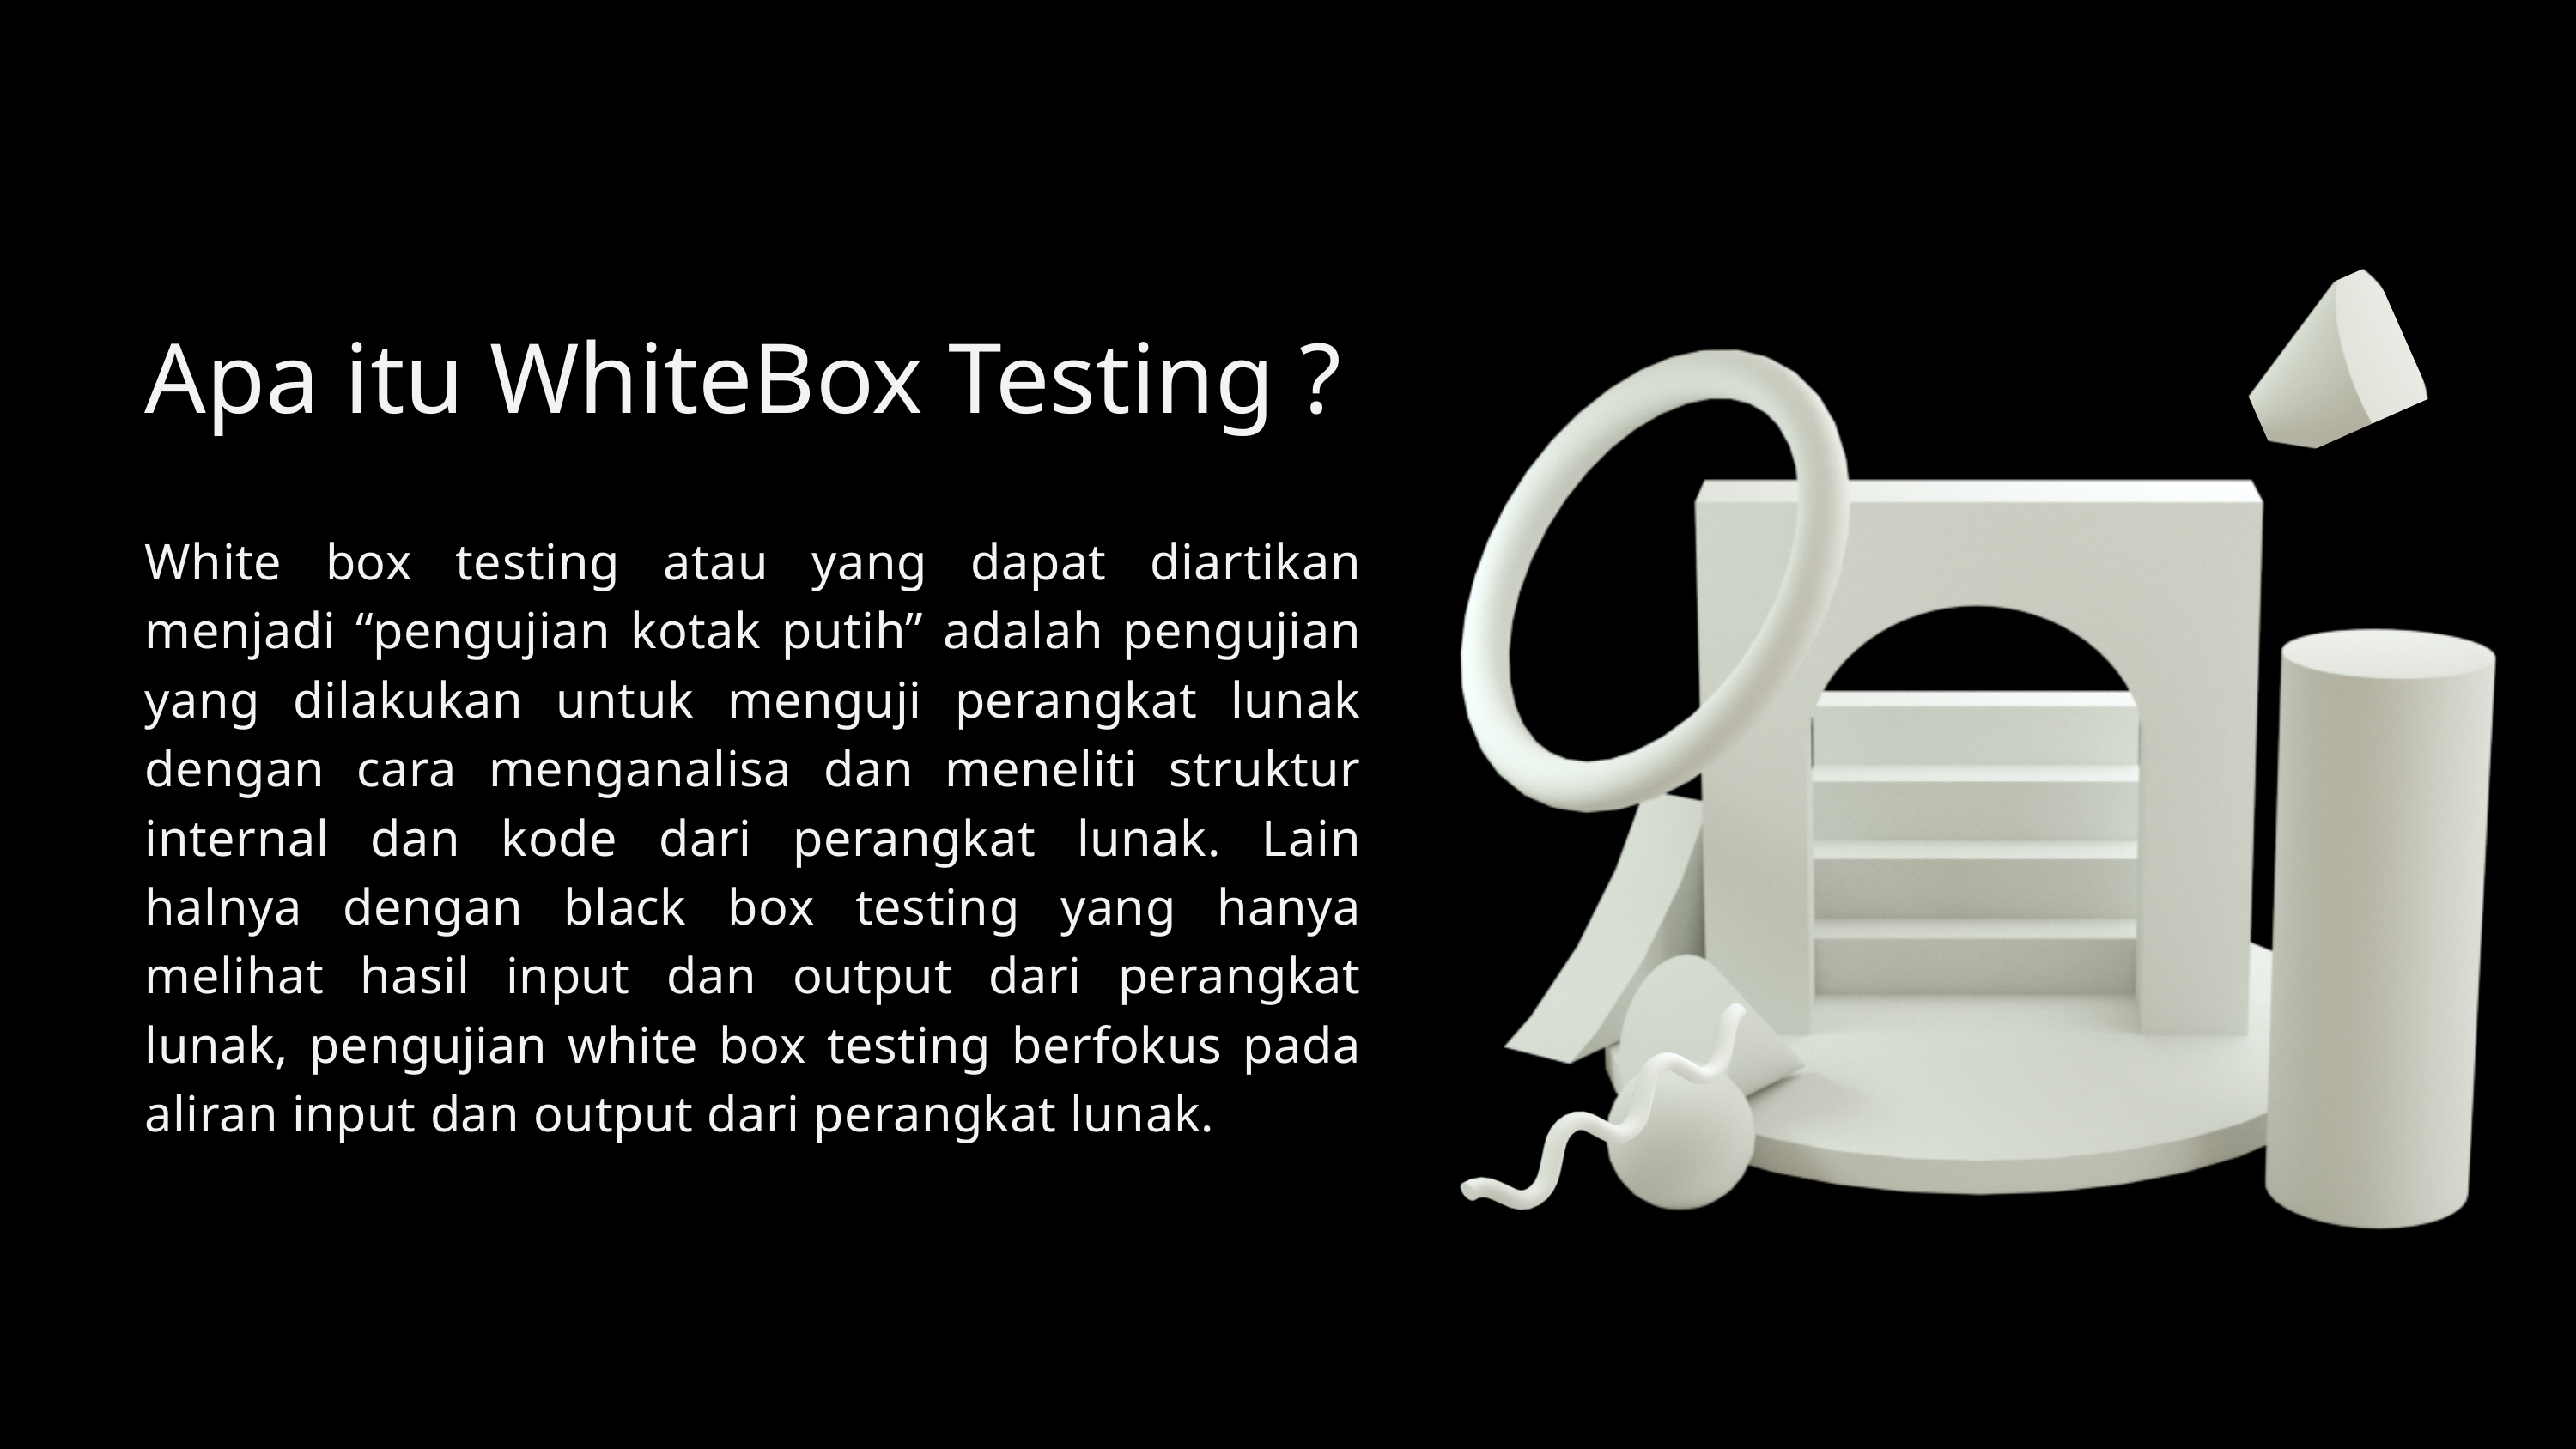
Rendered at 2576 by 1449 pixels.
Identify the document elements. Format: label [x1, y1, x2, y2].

text_box [2220, 264, 2432, 465]
text_box [1460, 1003, 1747, 1210]
text_box [144, 270, 1504, 1155]
text_box [1460, 348, 2500, 1232]
